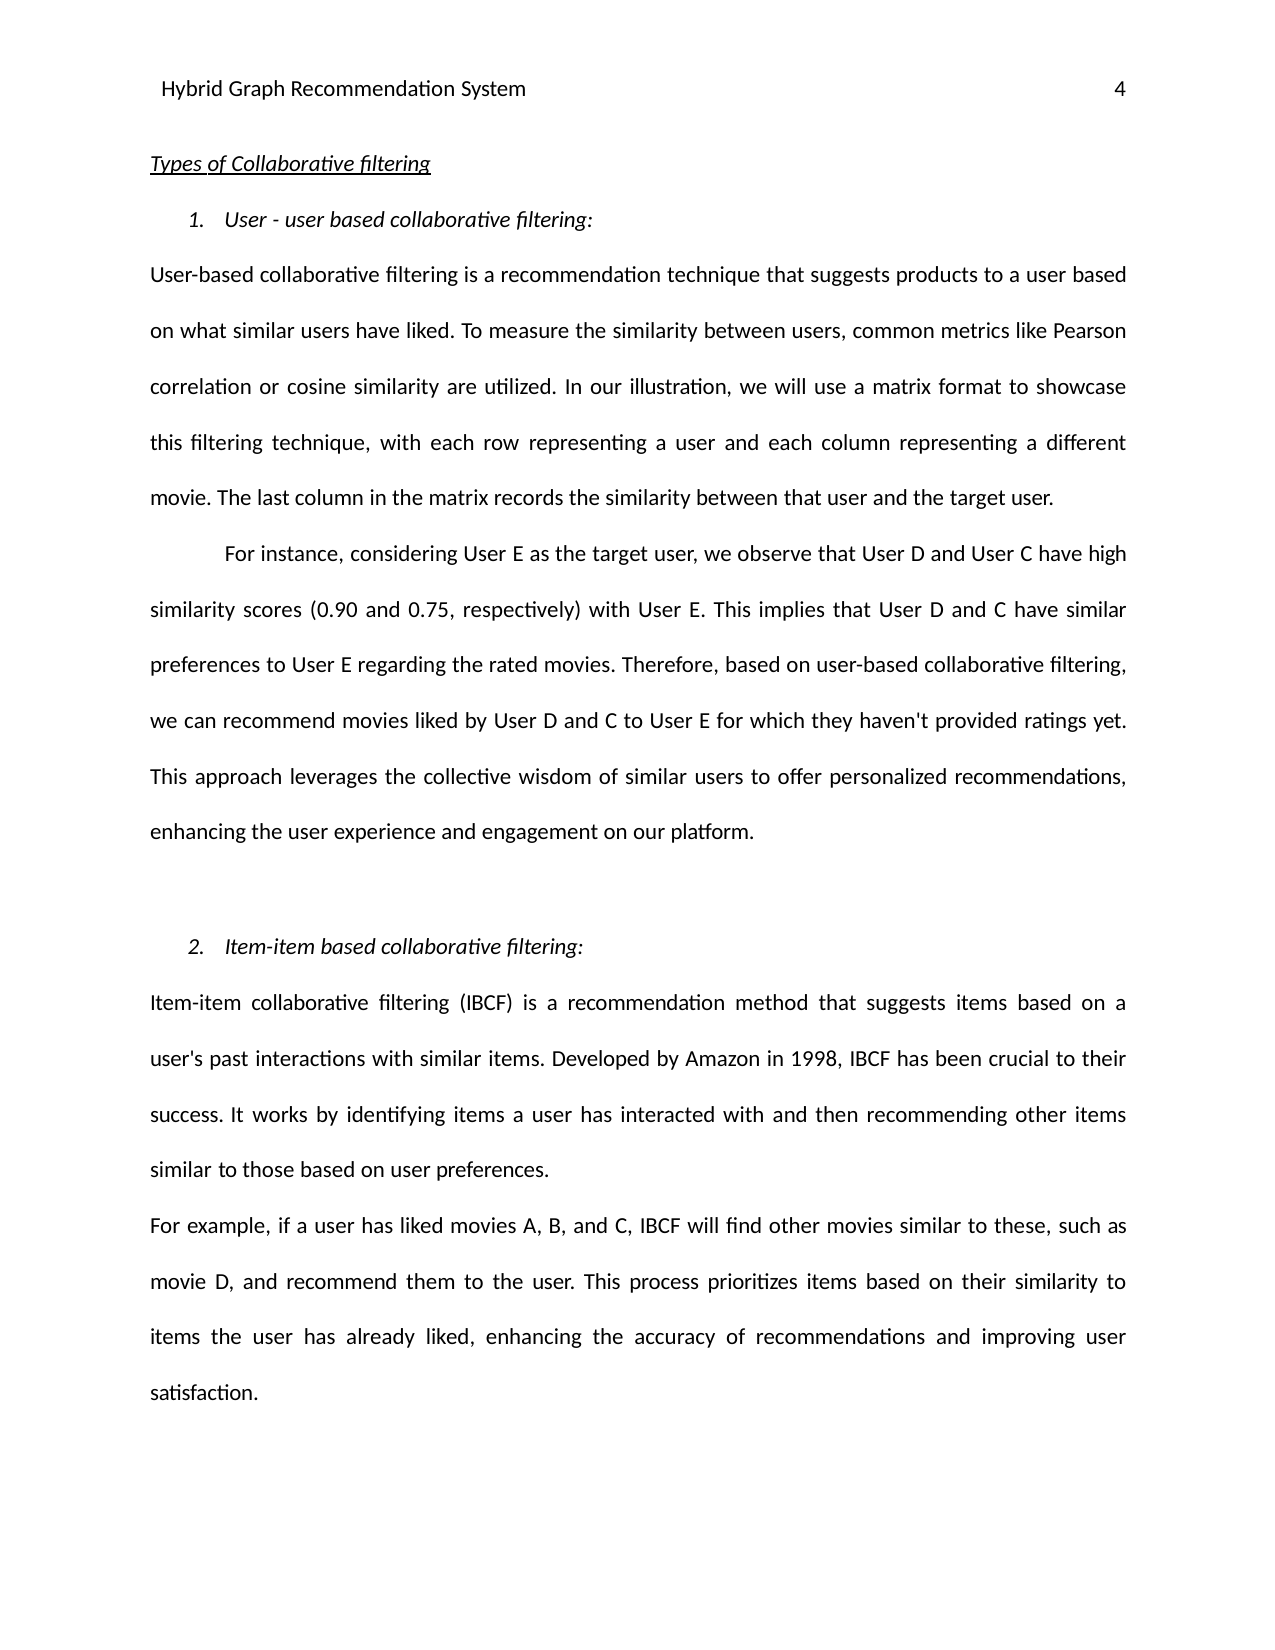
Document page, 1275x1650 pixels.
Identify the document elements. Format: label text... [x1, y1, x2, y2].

text_box 2. Item-item based collaborative filtering: Item-item collaborative filtering (IBCF) is a recommendation method that suggests items based on a user's past interactions with similar items. Developed by Amazon in 1998, IBCF has been crucial to their success. It works by identifying items a user has interacted with and then recommending other items similar to those based on user preferences. For example, if a user has liked movies A, B, and C, IBCF will find other movies similar to these, such as movie D, and recommend them to the user. This process prioritizes items based on their similarity to items the user has already liked, enhancing the accuracy of recommendations and improving user satisfaction. [147, 930, 1128, 1406]
text_box 4 [1112, 71, 1129, 102]
text_box Hybrid Graph Recommendation System [159, 71, 532, 102]
text_box Types of Collaborative filtering 1. User - user based collaborative filtering: User-based collaborative filtering is a recommendation technique that suggests products to a user based on what similar users have liked. To measure the similarity between users, common metrics like Pearson correlation or cosine similarity are utilized. In our illustration, we will use a matrix format to showcase this filtering technique, with each row representing a user and each column representing a different movie. The last column in the matrix records the similarity between that user and the target user. For instance, considering User E as the target user, we observe that User D and User C have high similarity scores (0.90 and 0.75, respectively) with User E. This implies that User D and C have similar preferences to User E regarding the rated movies. Therefore, based on user-based collaborative filtering, we can recommend movies liked by User D and C to User E for which they haven't provided ratings yet. This approach leverages the collective wisdom of similar users to offer personalized recommendations, enhancing the user experience and engagement on our platform. [147, 146, 1128, 845]
